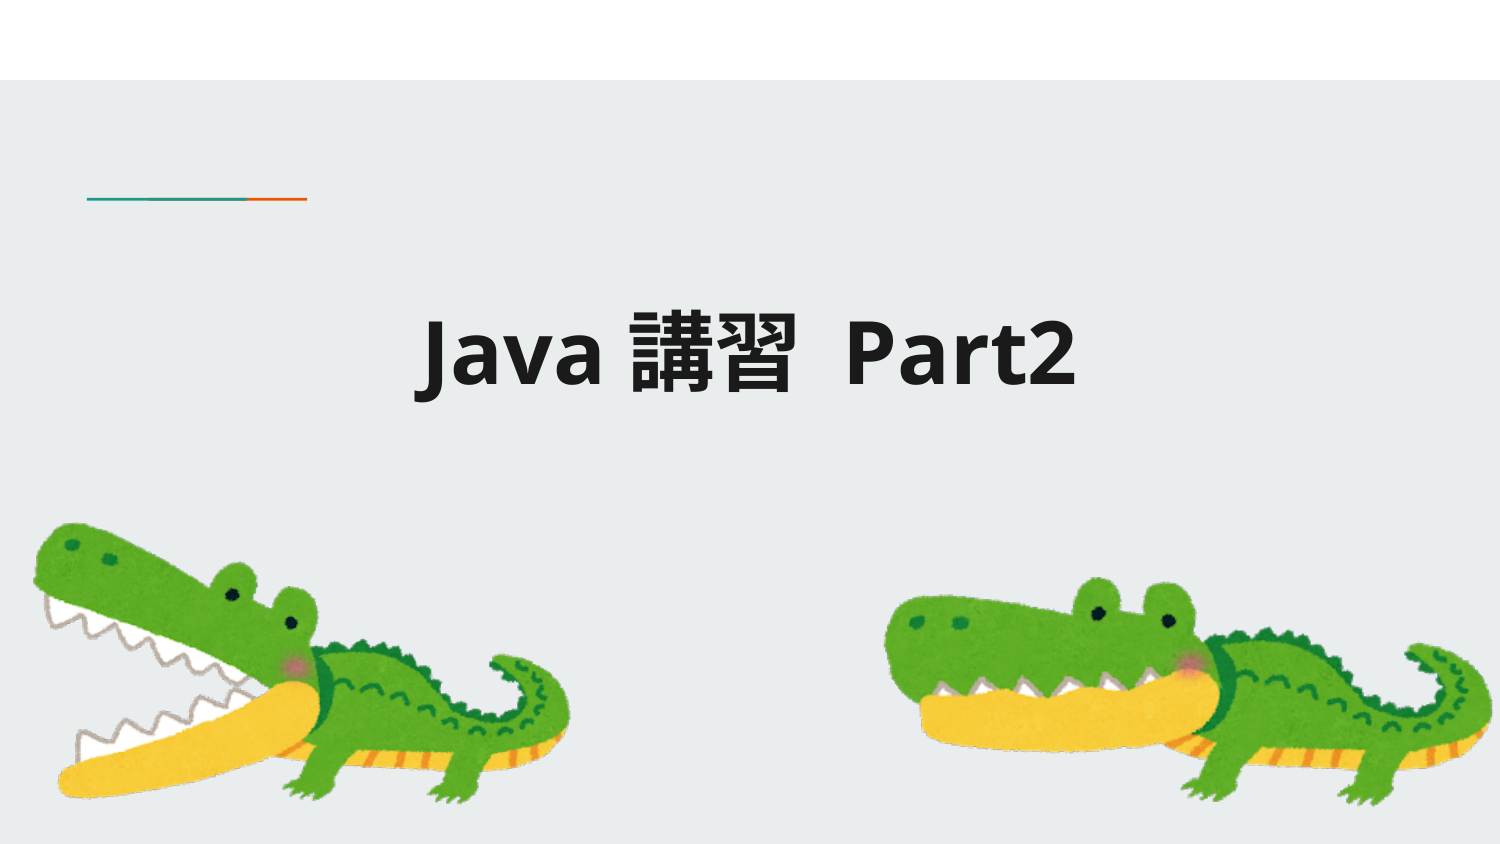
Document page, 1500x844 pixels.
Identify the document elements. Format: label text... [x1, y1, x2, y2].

title Java講習 Part2 [119, 213, 1381, 487]
picture [24, 514, 580, 819]
picture [874, 562, 1500, 819]
